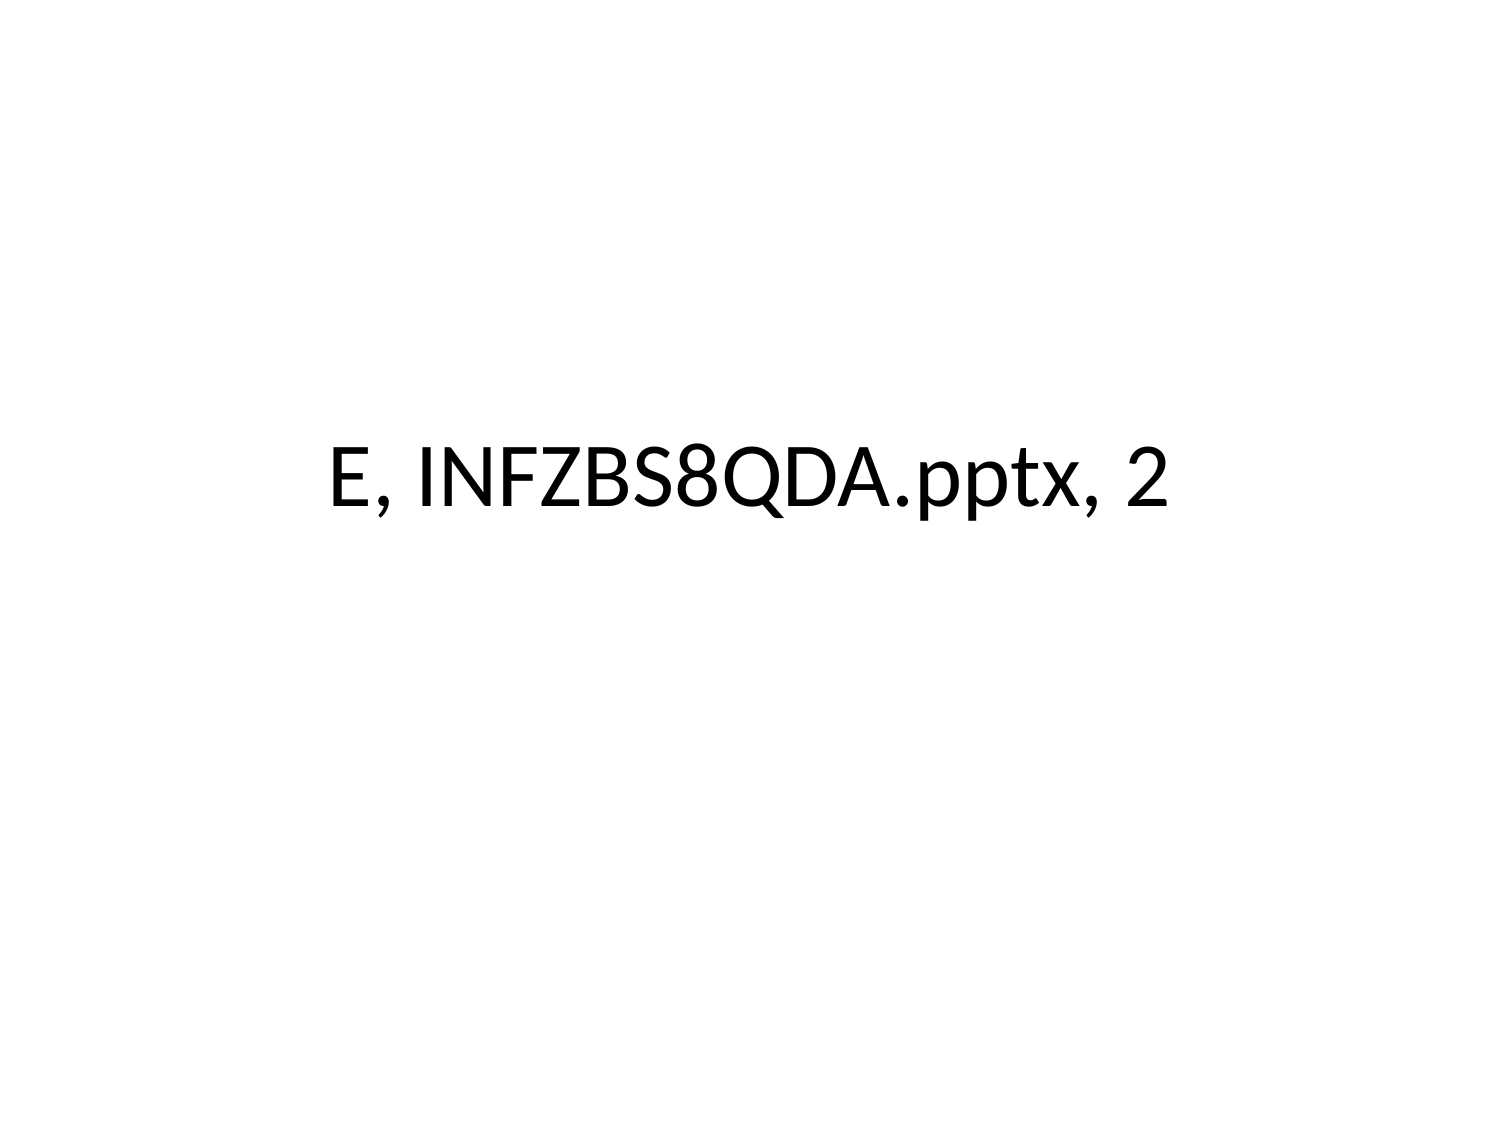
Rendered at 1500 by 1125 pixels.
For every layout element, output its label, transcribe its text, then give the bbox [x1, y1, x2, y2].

title E, INFZBS8QDA.pptx, 2 [112, 349, 1388, 591]
